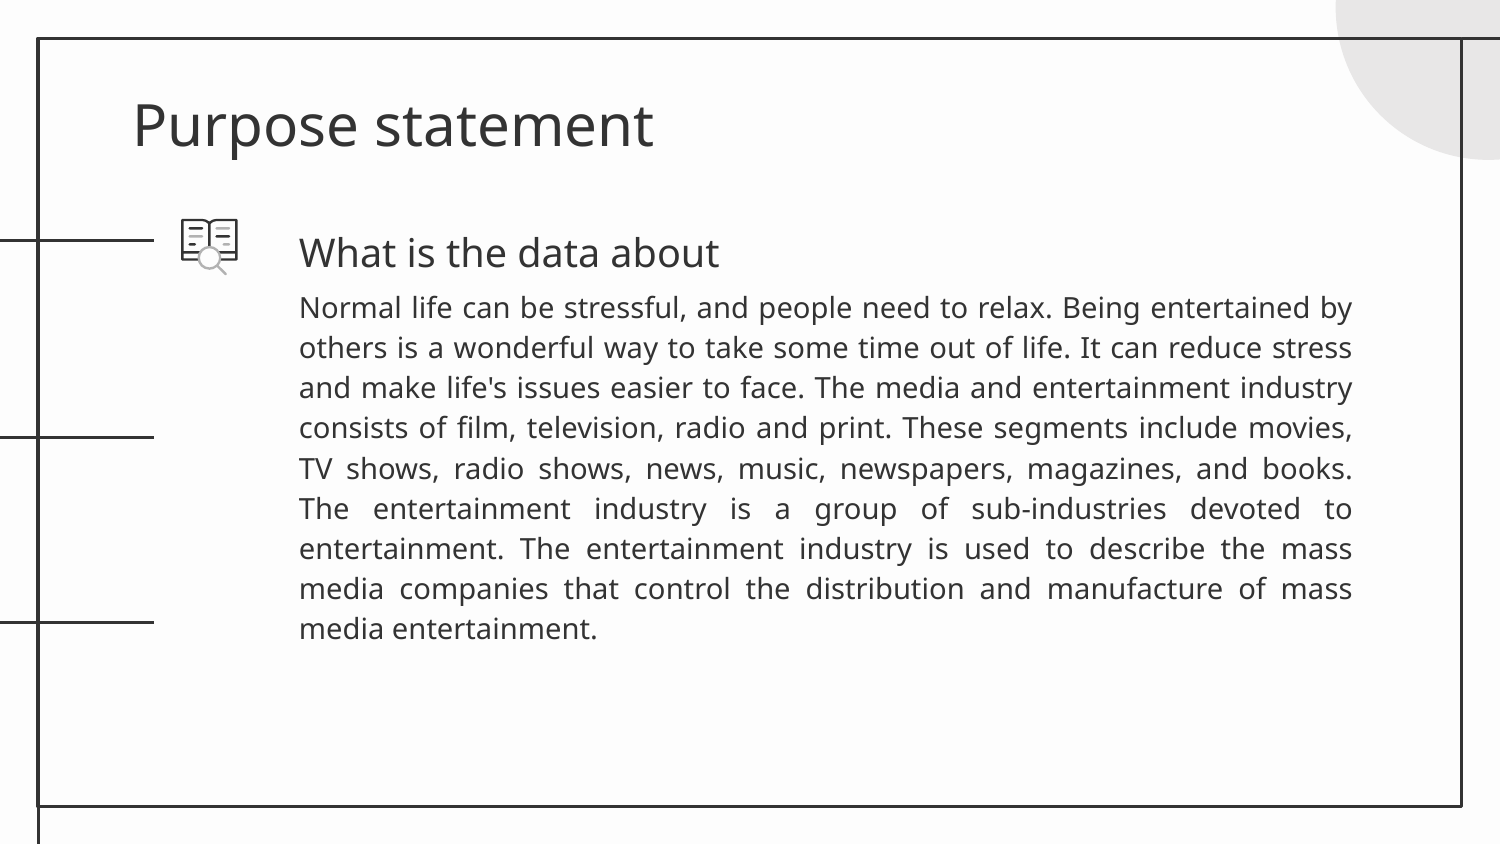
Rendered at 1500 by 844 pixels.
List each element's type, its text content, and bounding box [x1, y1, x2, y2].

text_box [180, 218, 238, 276]
subtitle What is the data about [283, 203, 1369, 291]
title Purpose statement [116, 72, 1382, 167]
subtitle Normal life can be stressful, and people need to relax. Being entertained by others is a wonderful way to take some time out of life. It can reduce stress and make life's issues easier to face. The media and entertainment industry consists of film, television, radio and print. These segments include movies, TV shows, radio shows, news, music, newspapers, magazines, and books. The entertainment industry is a group of sub-industries devoted to entertainment. The entertainment industry is used to describe the mass media companies that control the distribution and manufacture of mass media entertainment. [283, 291, 1369, 357]
